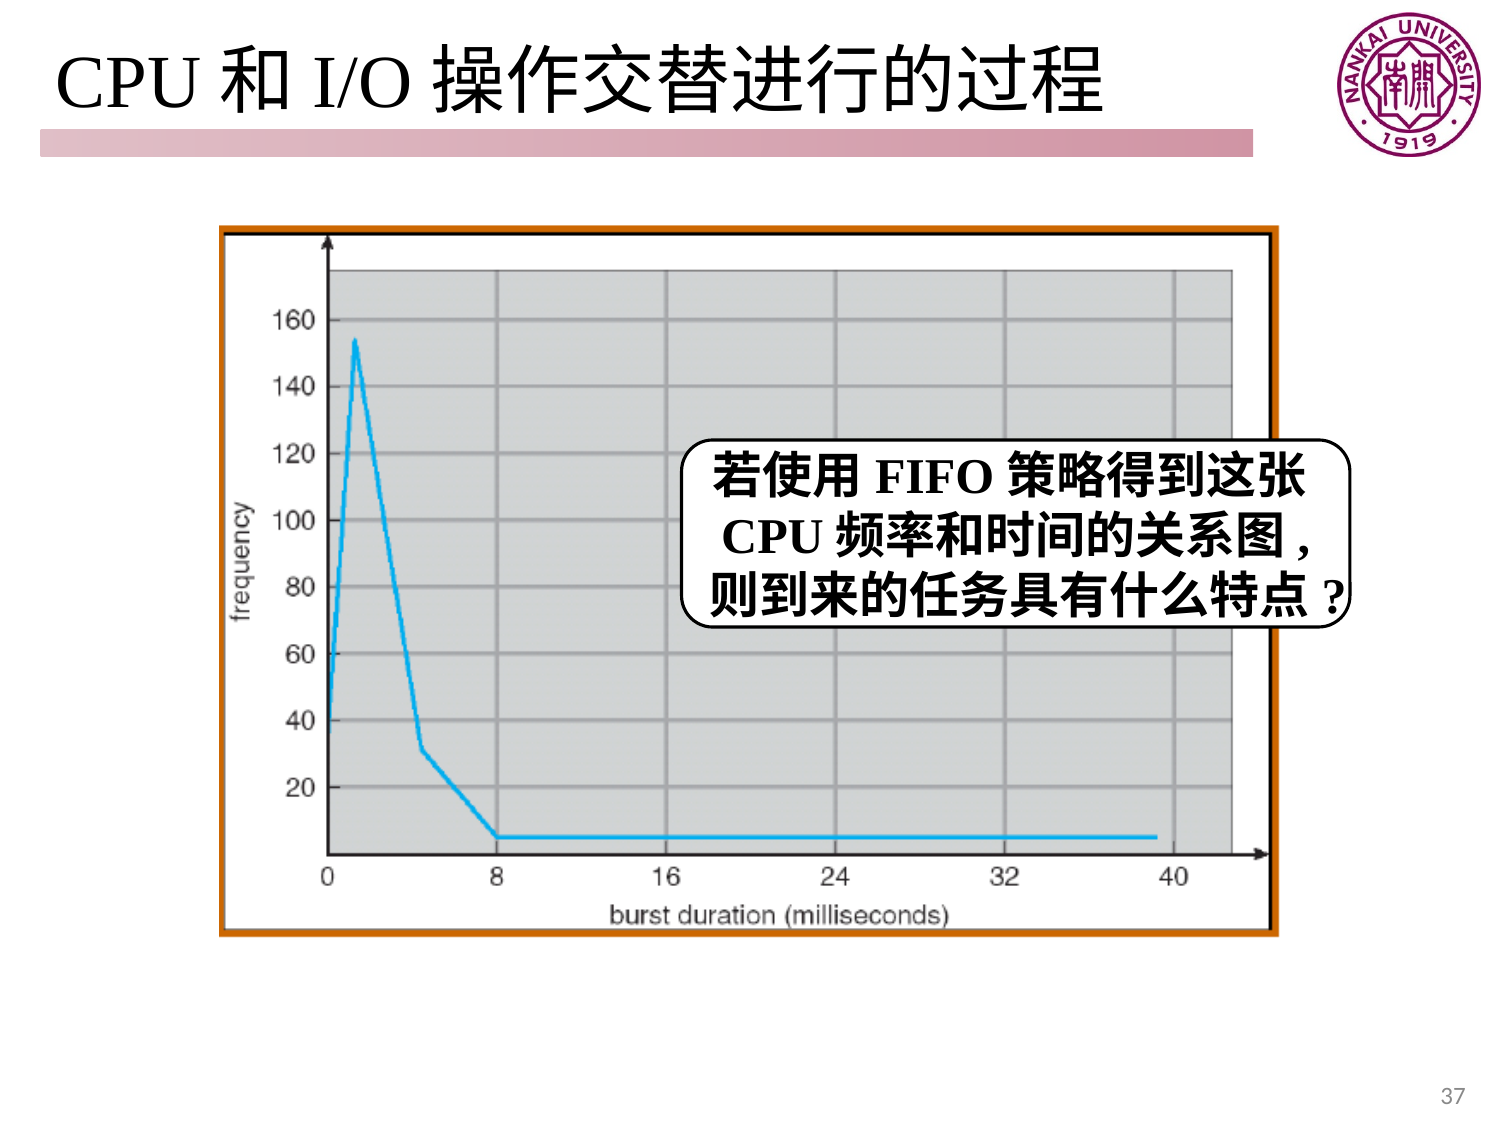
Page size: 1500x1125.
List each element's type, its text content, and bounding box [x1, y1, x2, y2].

text_box 若使用FIFO策略得到这张CPU频率和时间的关系图, 则到来的任务具有什么特点? [1281, 438, 1351, 629]
slide_number 37 [1143, 1065, 1481, 1125]
picture [1337, 12, 1481, 157]
title CPU和I/O操作交替进行的过程 [40, 33, 1335, 133]
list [219, 224, 1281, 939]
